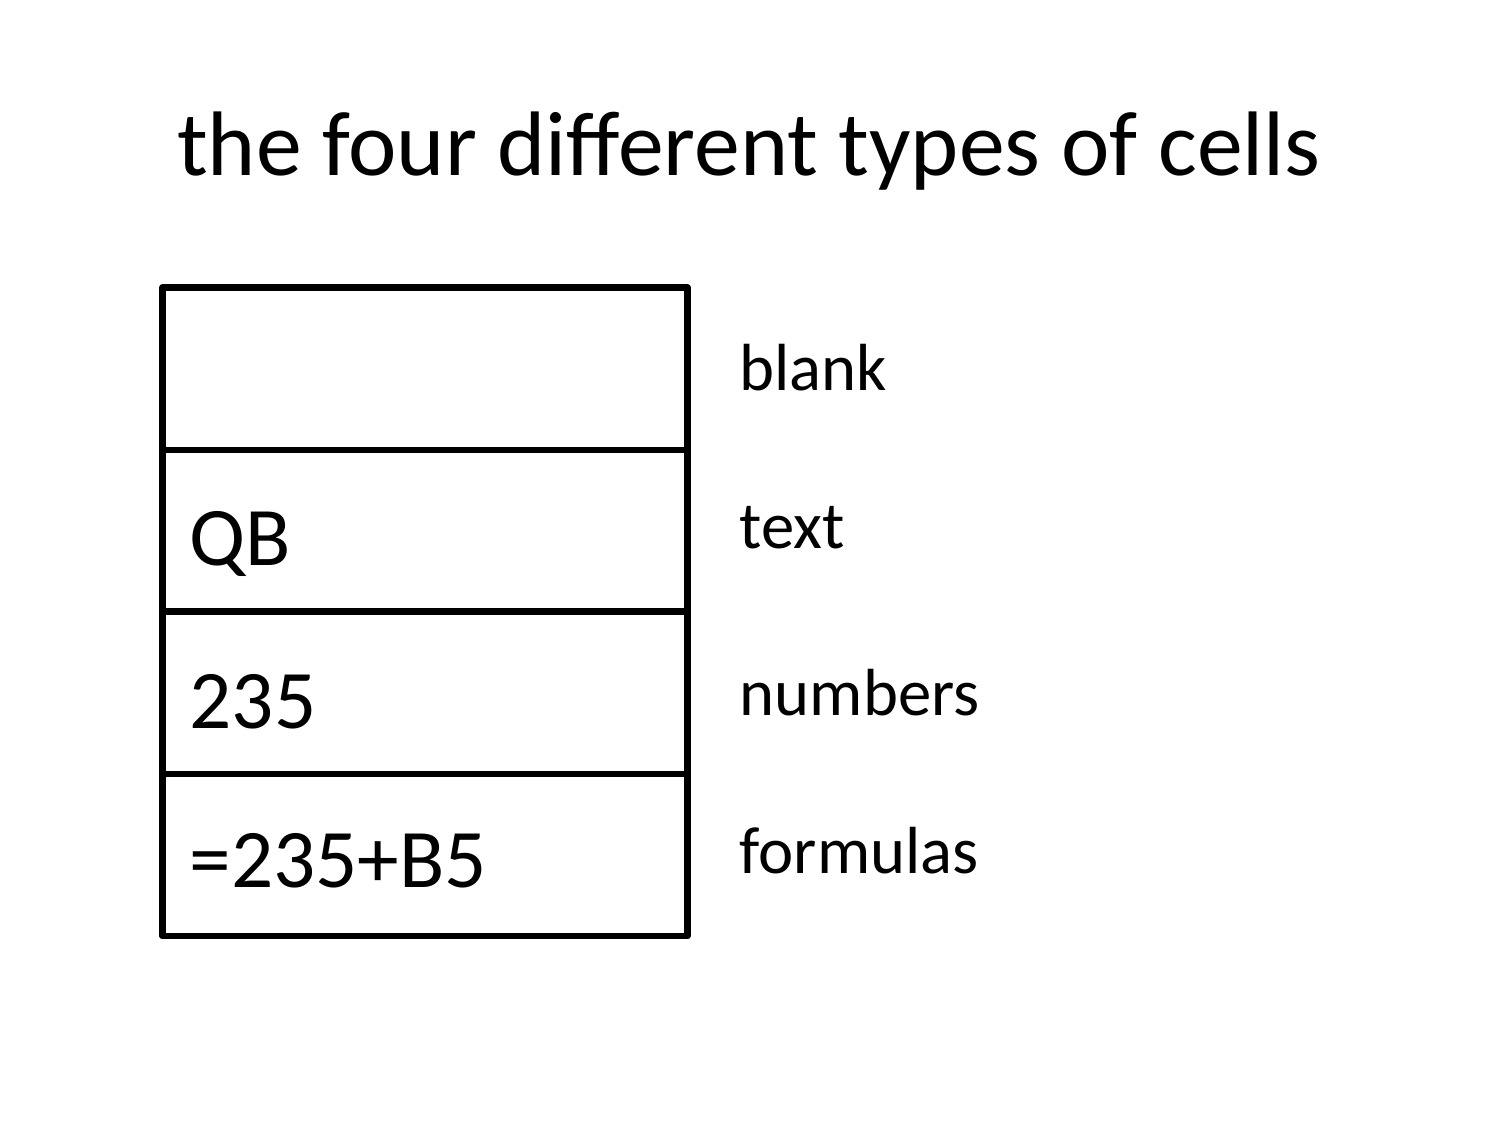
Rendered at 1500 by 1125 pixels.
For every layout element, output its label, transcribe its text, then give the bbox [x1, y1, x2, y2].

text_box [160, 772, 689, 938]
text_box text [724, 474, 1175, 570]
text_box 235 [174, 637, 675, 753]
text_box numbers [724, 641, 1175, 737]
text_box blank [724, 316, 1175, 412]
text_box [160, 448, 689, 609]
text_box [160, 609, 689, 772]
title the four different types of cells [75, 45, 1425, 233]
text_box QB [174, 474, 675, 590]
text_box formulas [724, 799, 1175, 895]
text_box [160, 285, 689, 448]
text_box =235+B5 [174, 796, 675, 912]
